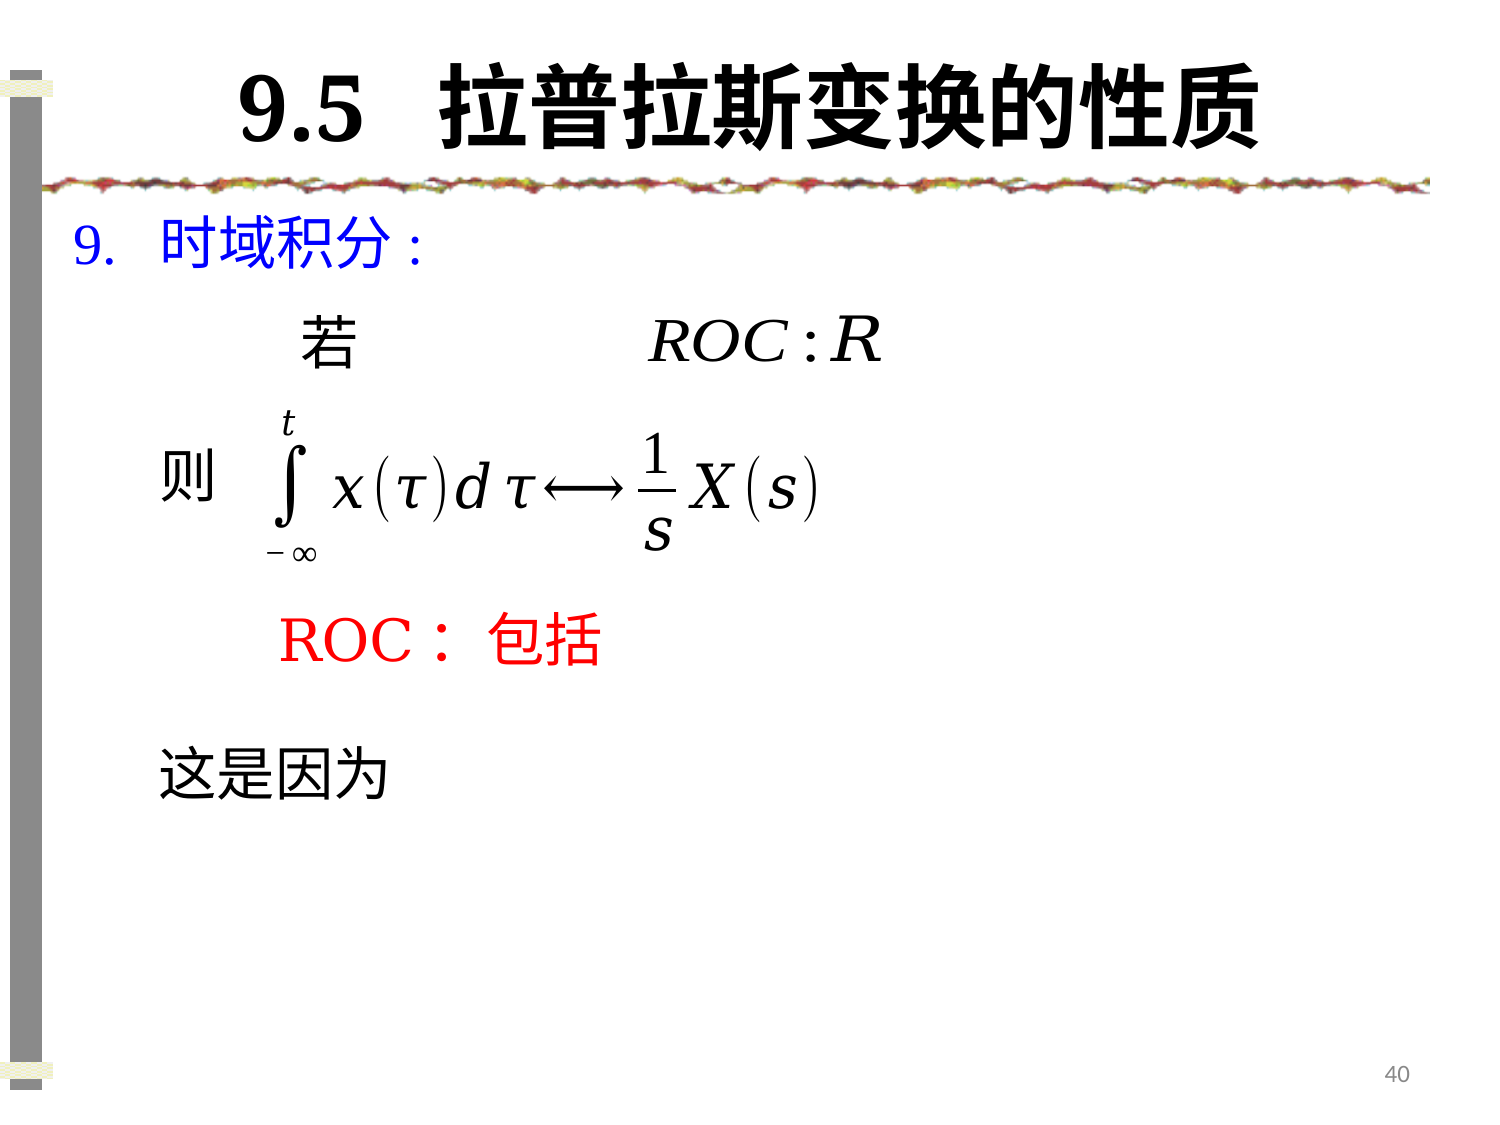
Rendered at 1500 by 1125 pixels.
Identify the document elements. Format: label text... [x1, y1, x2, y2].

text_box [129, 298, 885, 385]
slide_number 40 [1074, 1042, 1425, 1103]
text_box 9. 时域积分: [58, 199, 1372, 284]
title 9.5 拉普拉斯变换的性质 [75, 45, 1425, 164]
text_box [143, 400, 991, 682]
slide_number 22 [53, 175, 1430, 200]
